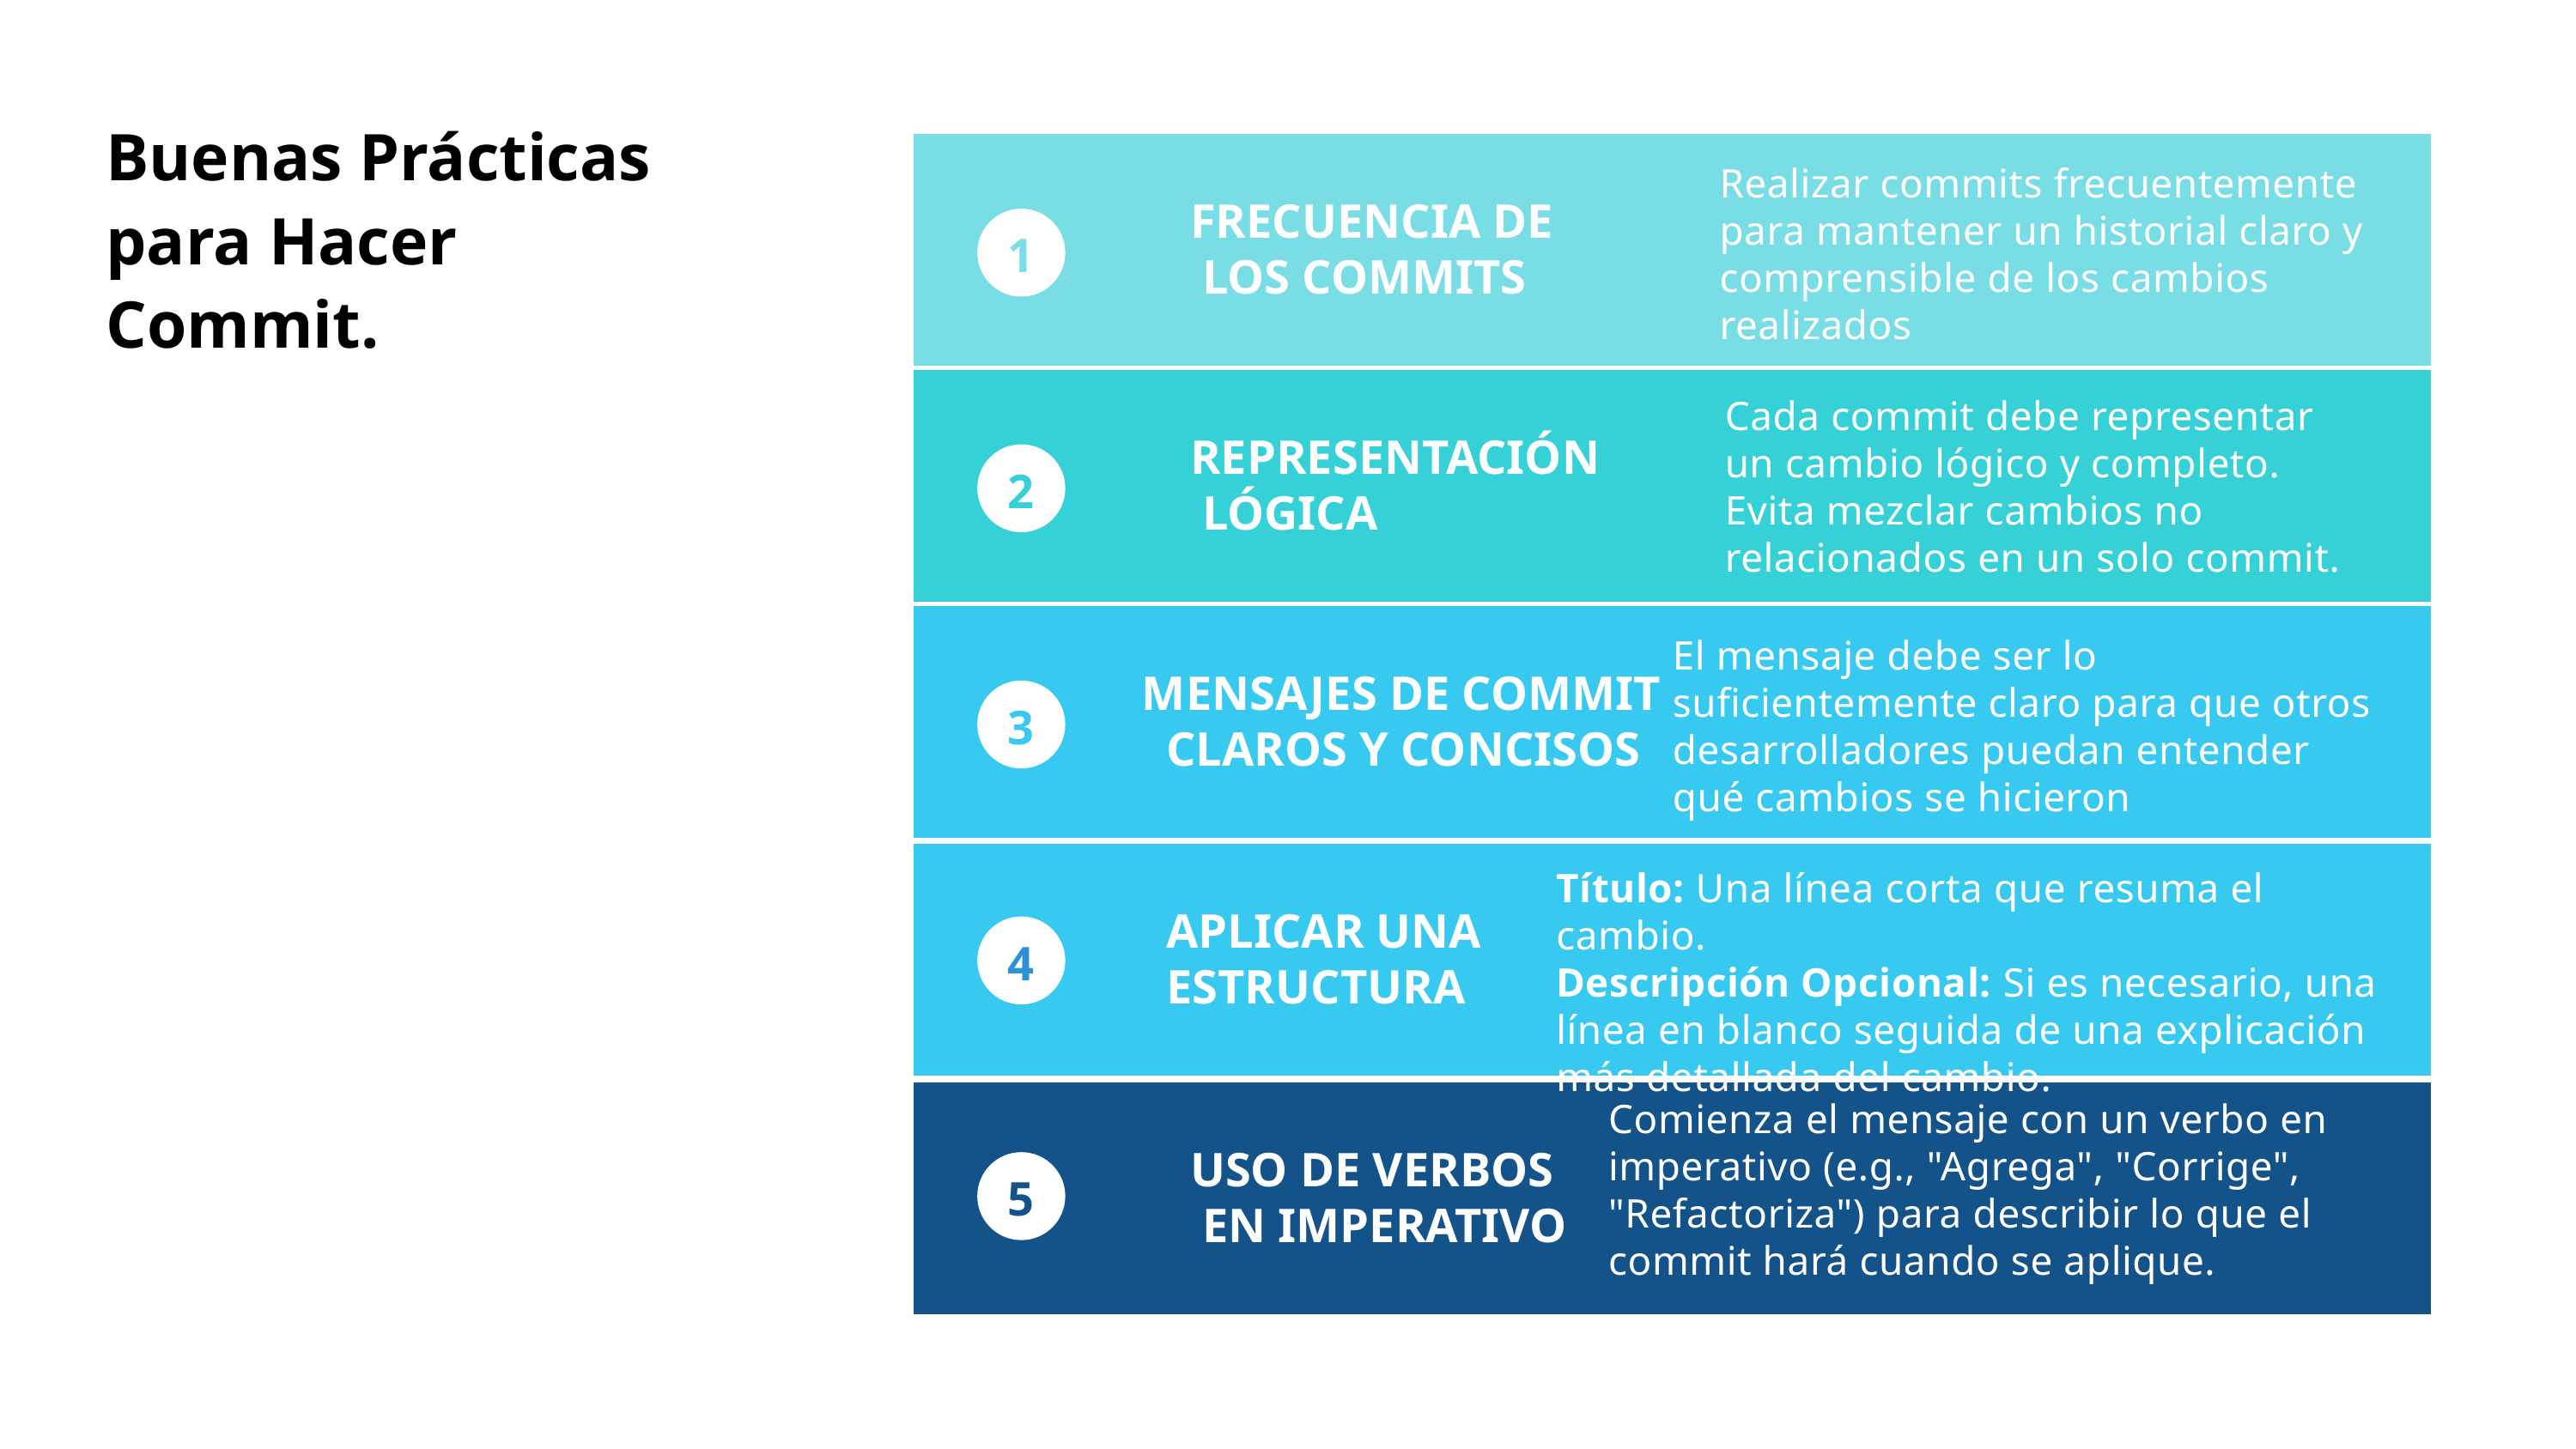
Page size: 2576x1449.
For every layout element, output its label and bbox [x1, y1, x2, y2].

text_box [914, 1082, 2432, 1315]
text_box [914, 133, 2432, 367]
text_box [914, 844, 2432, 1076]
text_box [914, 370, 2432, 603]
text_box [976, 208, 1066, 297]
text_box [105, 116, 748, 530]
text_box [914, 605, 2432, 839]
text_box [976, 444, 1066, 533]
text_box [976, 1151, 1066, 1240]
text_box [976, 916, 1066, 1005]
text_box [976, 680, 1066, 769]
